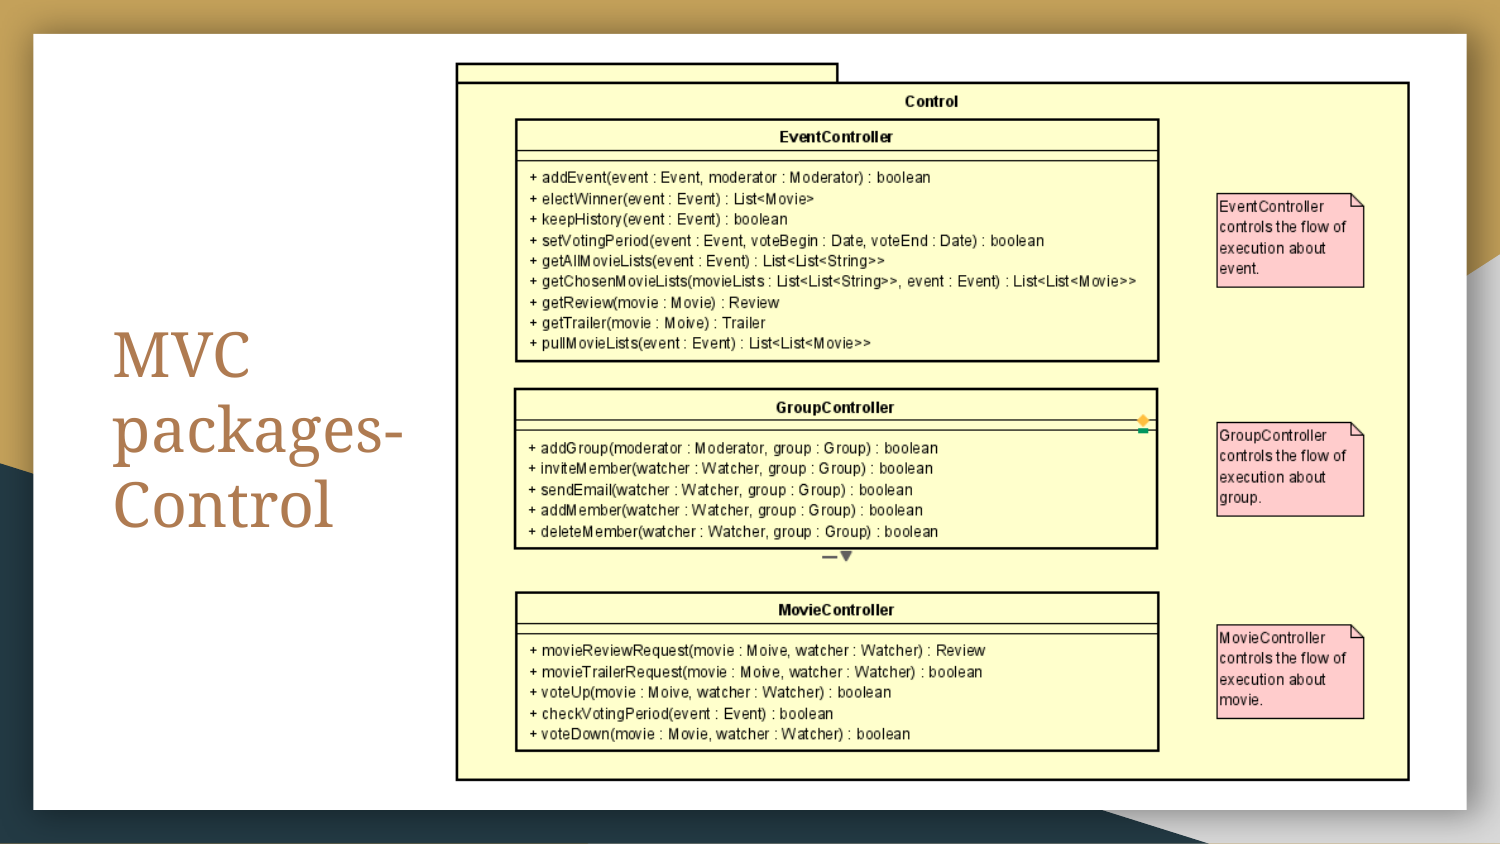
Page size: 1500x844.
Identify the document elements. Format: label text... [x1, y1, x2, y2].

picture [451, 59, 1415, 785]
title MVC packages- Control [97, 299, 446, 527]
